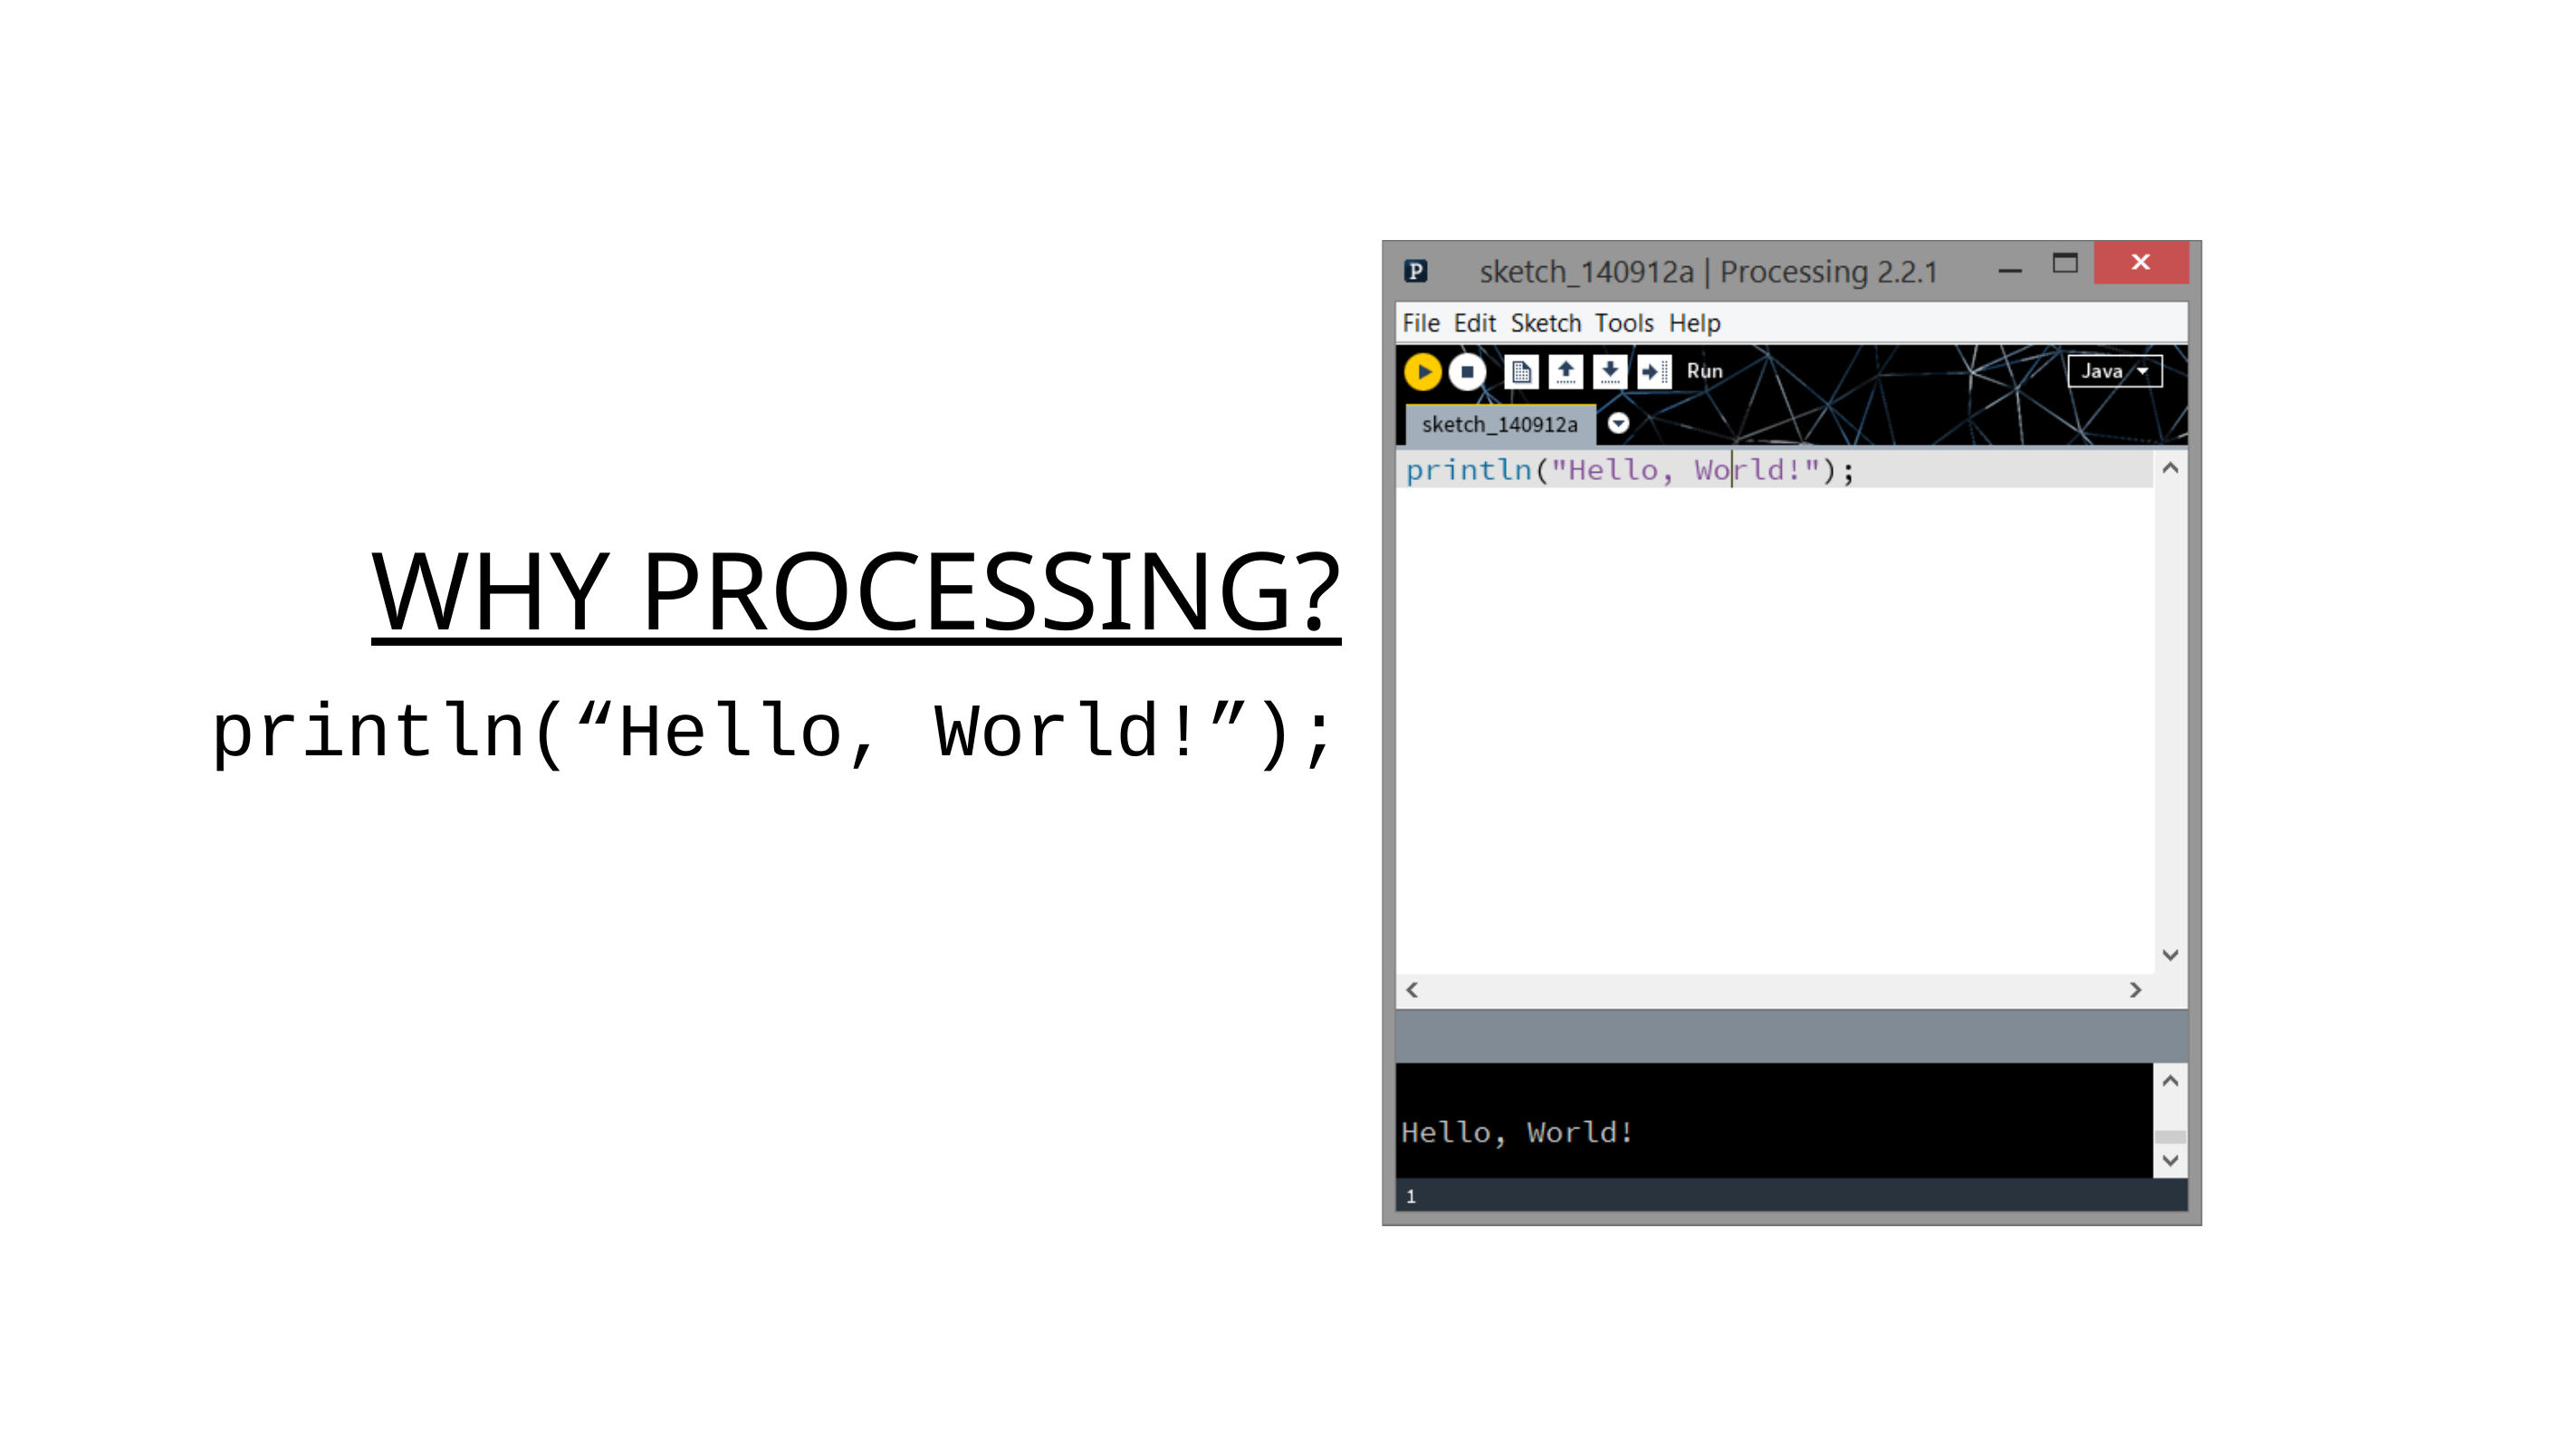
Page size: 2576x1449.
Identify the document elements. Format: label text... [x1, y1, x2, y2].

text_box [1382, 240, 2203, 1226]
list why Processing? println(“Hello, World!”); [0, 175, 1356, 1274]
